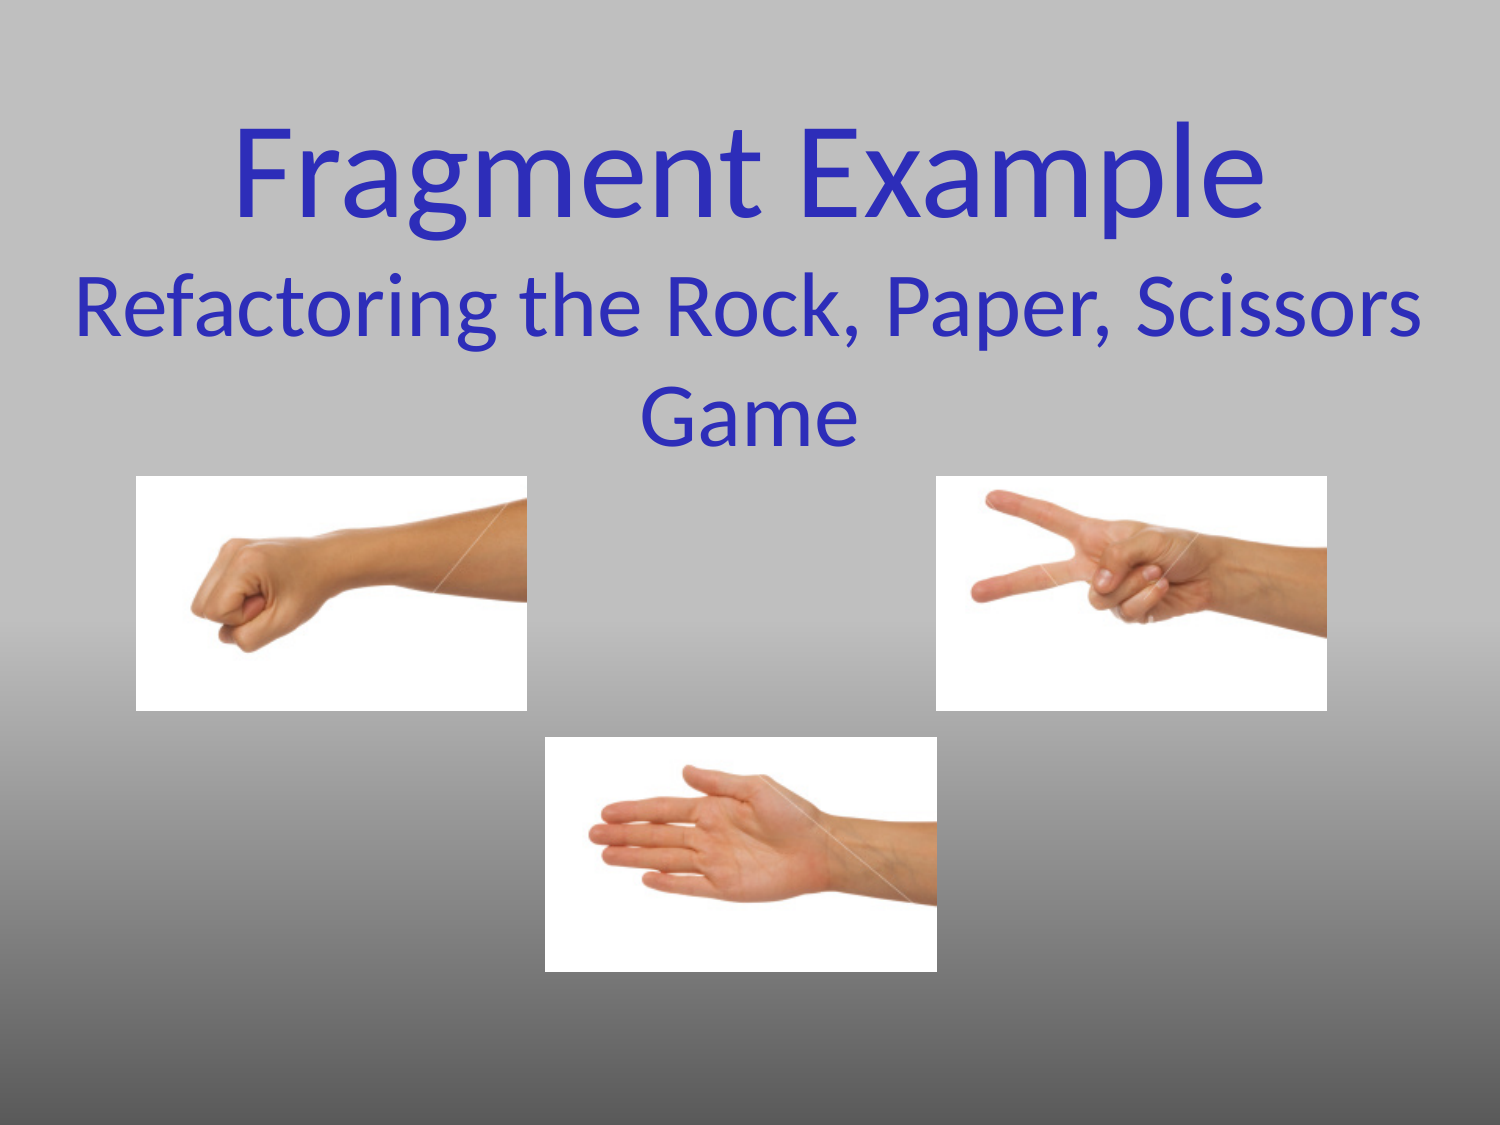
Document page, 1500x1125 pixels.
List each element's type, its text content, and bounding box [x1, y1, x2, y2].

picture [936, 476, 1328, 712]
text_box Fragment Example Refactoring the Rock, Paper, Scissors Game [0, 72, 1500, 473]
picture [136, 476, 528, 712]
picture [545, 736, 937, 972]
